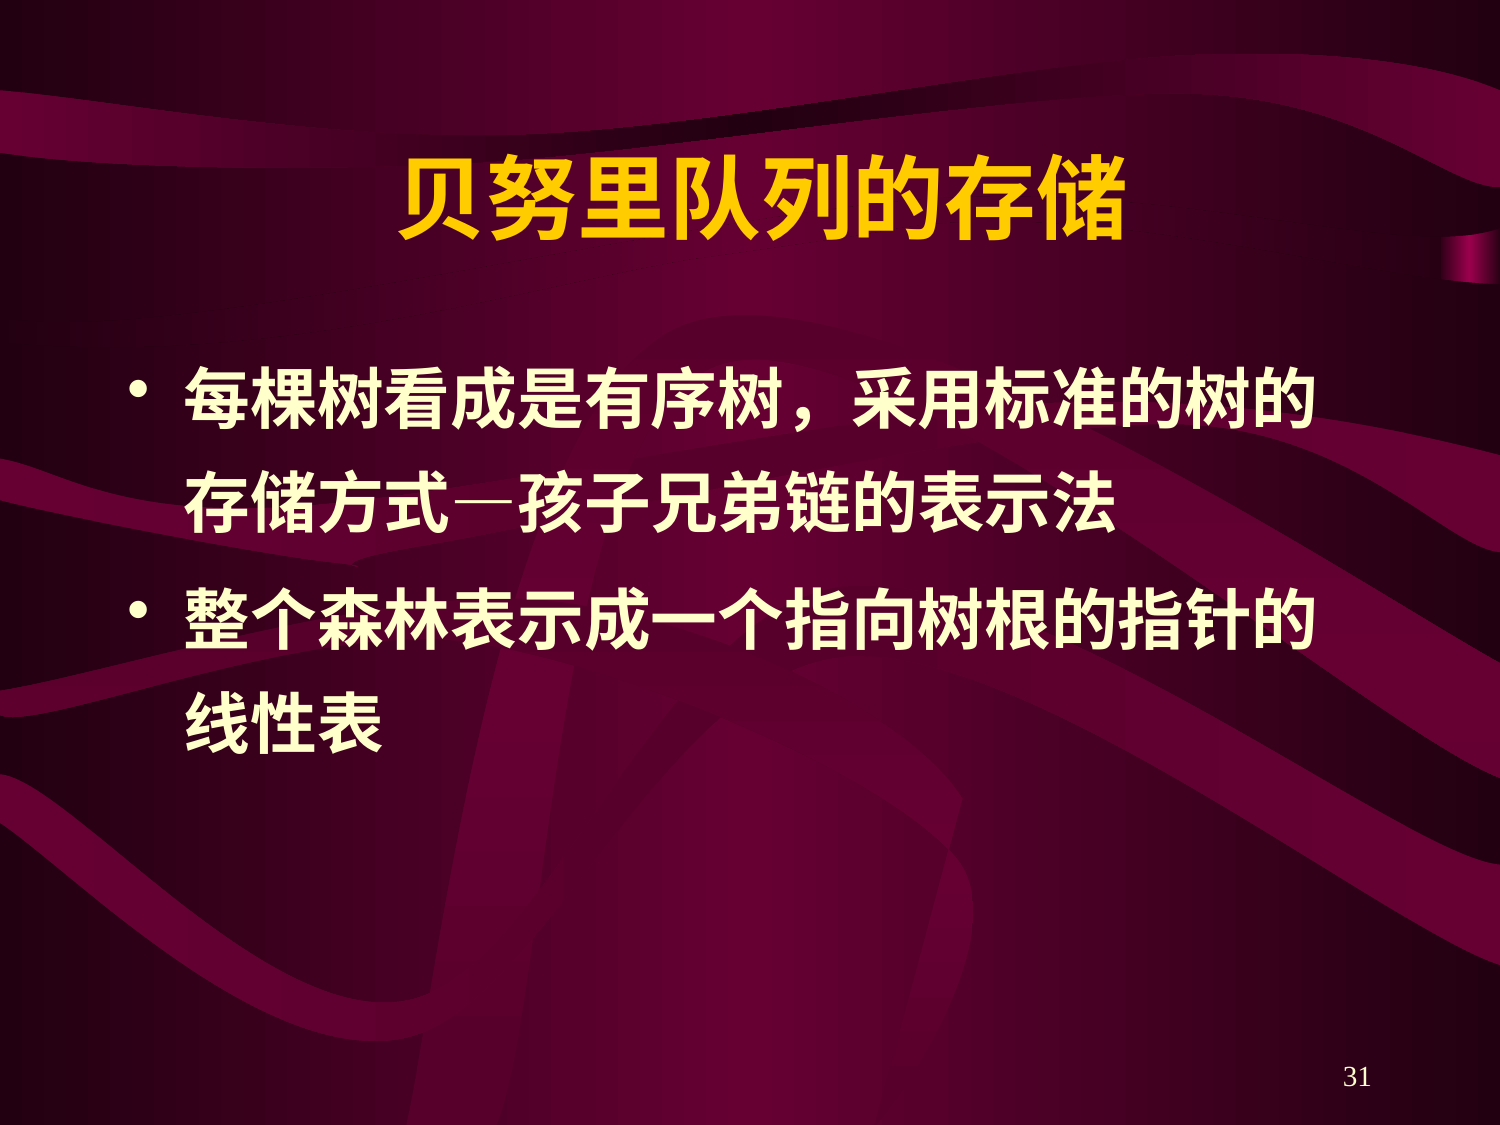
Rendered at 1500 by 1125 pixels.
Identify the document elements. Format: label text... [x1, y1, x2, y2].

list 每棵树看成是有序树，采用标准的树的存储方式—孩子兄弟链的表示法 整个森林表示成一个指向树根的指针的线性表 [112, 324, 1388, 1000]
slide_number 31 [1074, 1024, 1388, 1101]
title 贝努里队列的存储 [123, 101, 1399, 290]
